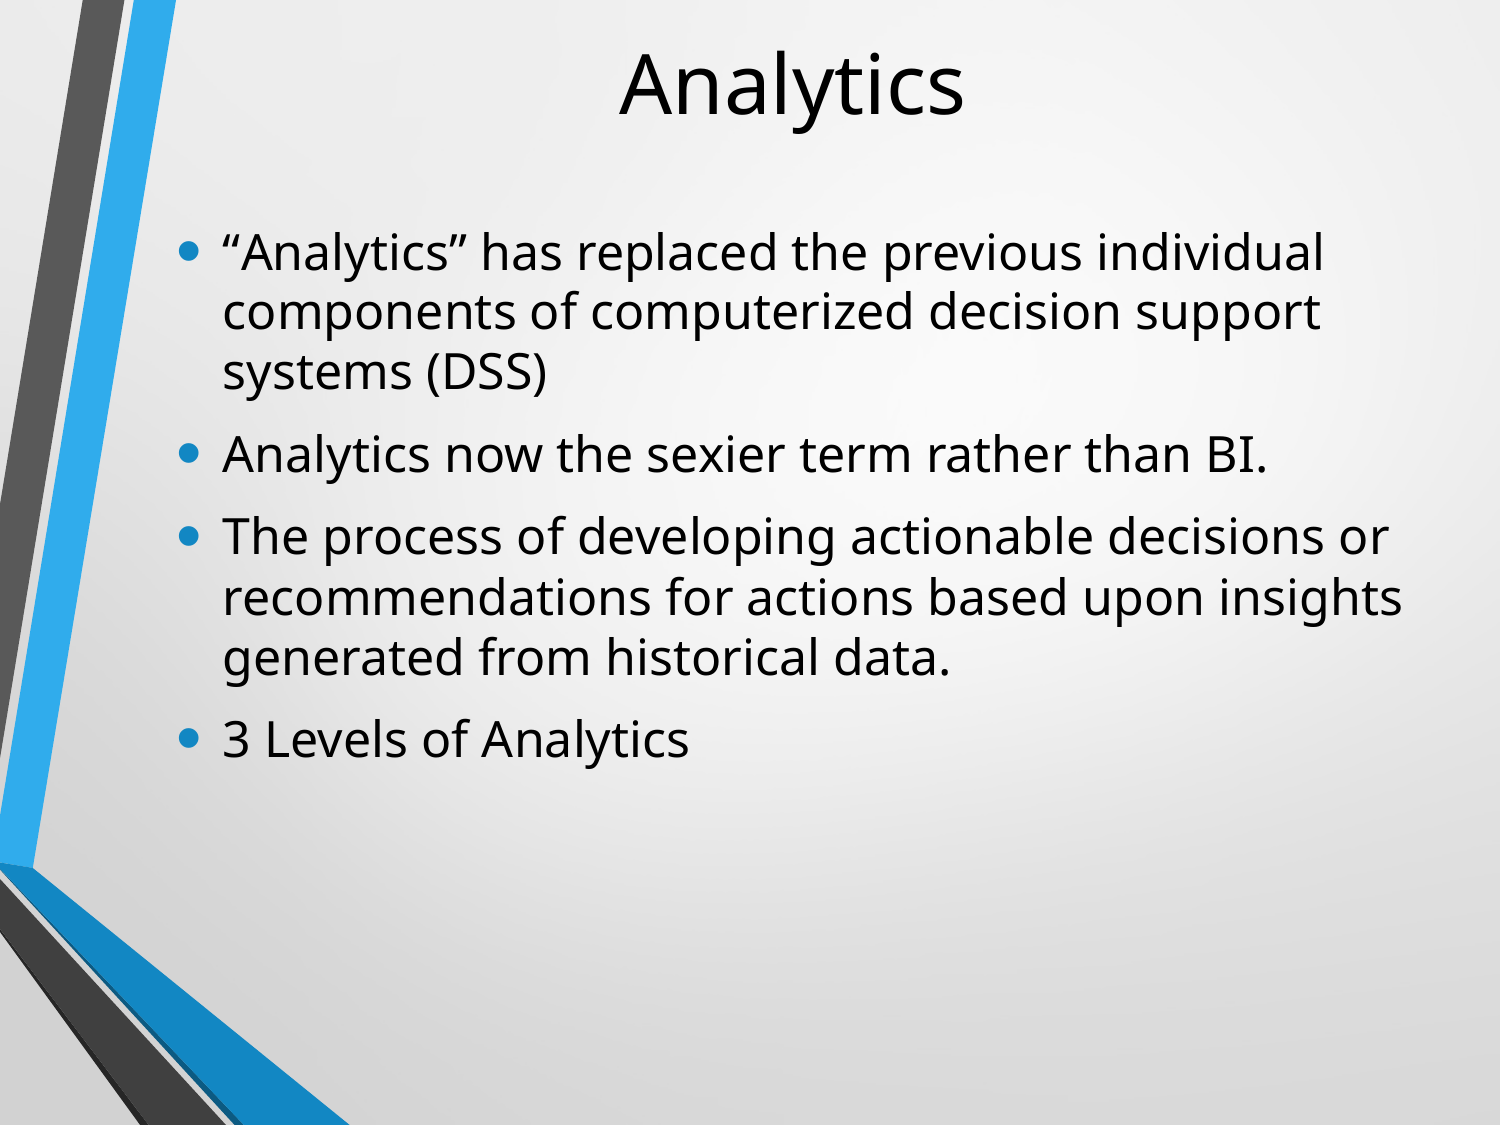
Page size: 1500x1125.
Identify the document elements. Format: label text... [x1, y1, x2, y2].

title Analytics [161, 0, 1425, 163]
list “Analytics” has replaced the previous individual components of computerized decision support systems (DSS) Analytics now the sexier term rather than BI. The process of developing actionable decisions or recommendations for actions based upon insights generated from historical data. 3 Levels of Analytics [161, 212, 1425, 985]
